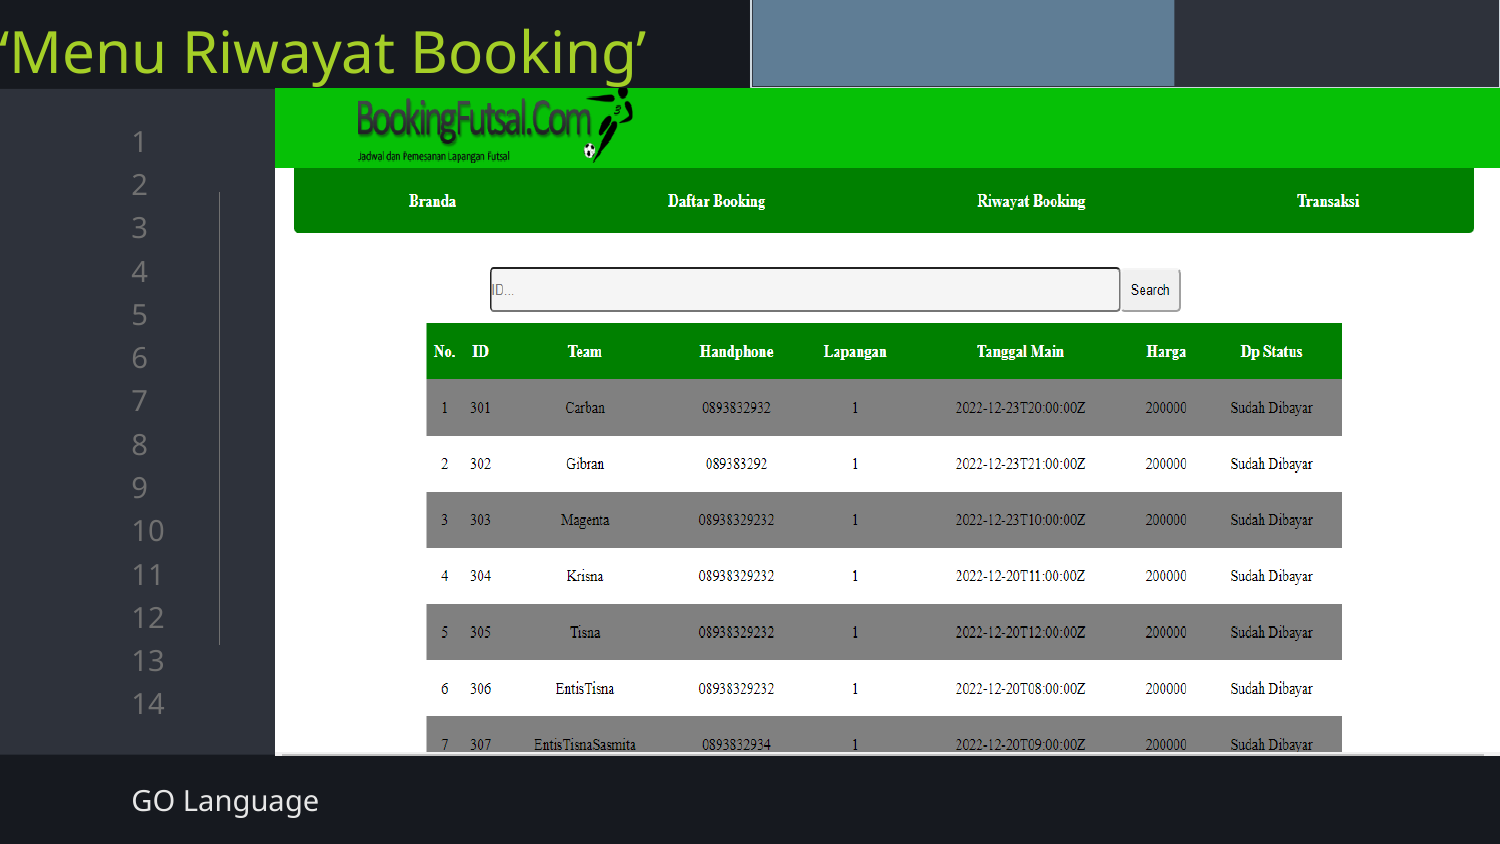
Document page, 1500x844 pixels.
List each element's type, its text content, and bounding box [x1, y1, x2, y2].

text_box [177, 191, 262, 750]
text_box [750, 0, 1500, 88]
title ‘Menu Riwayat Booking’ [0, 0, 746, 90]
picture [274, 88, 1500, 756]
subtitle GO Language [116, 770, 915, 829]
